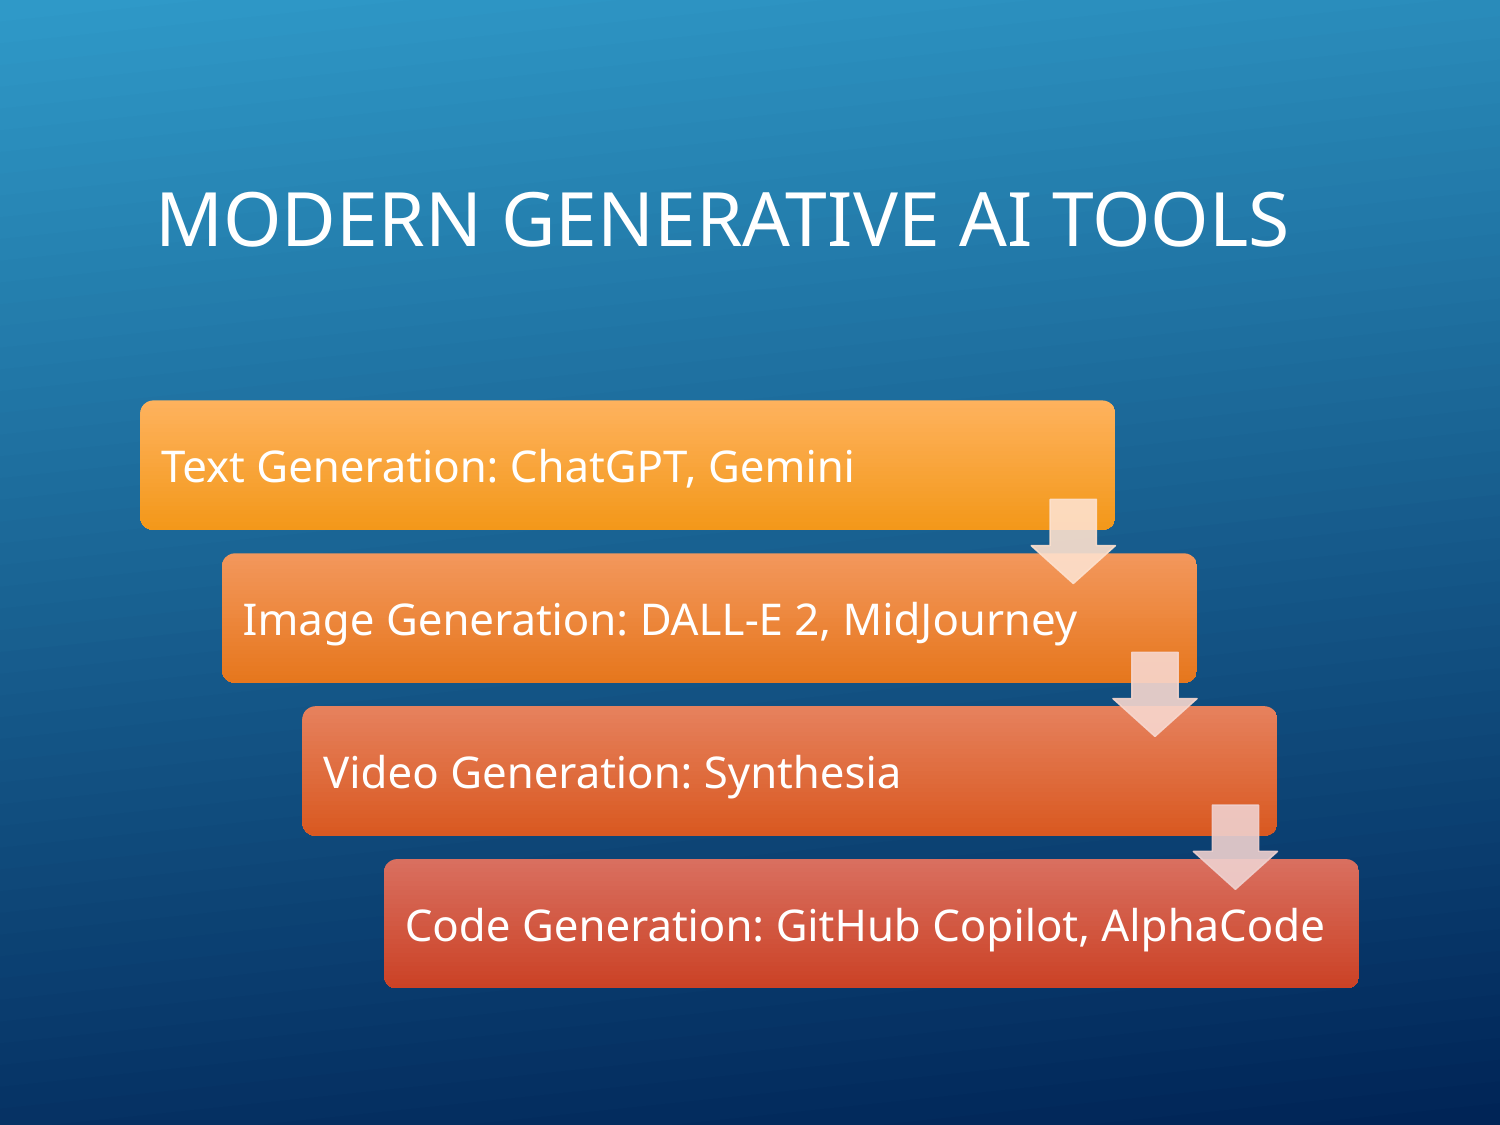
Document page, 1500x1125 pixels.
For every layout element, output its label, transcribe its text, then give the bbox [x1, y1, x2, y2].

title Modern Generative AI Tools [140, 101, 1360, 344]
text_box [0, 0, 1500, 1125]
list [140, 400, 1360, 989]
